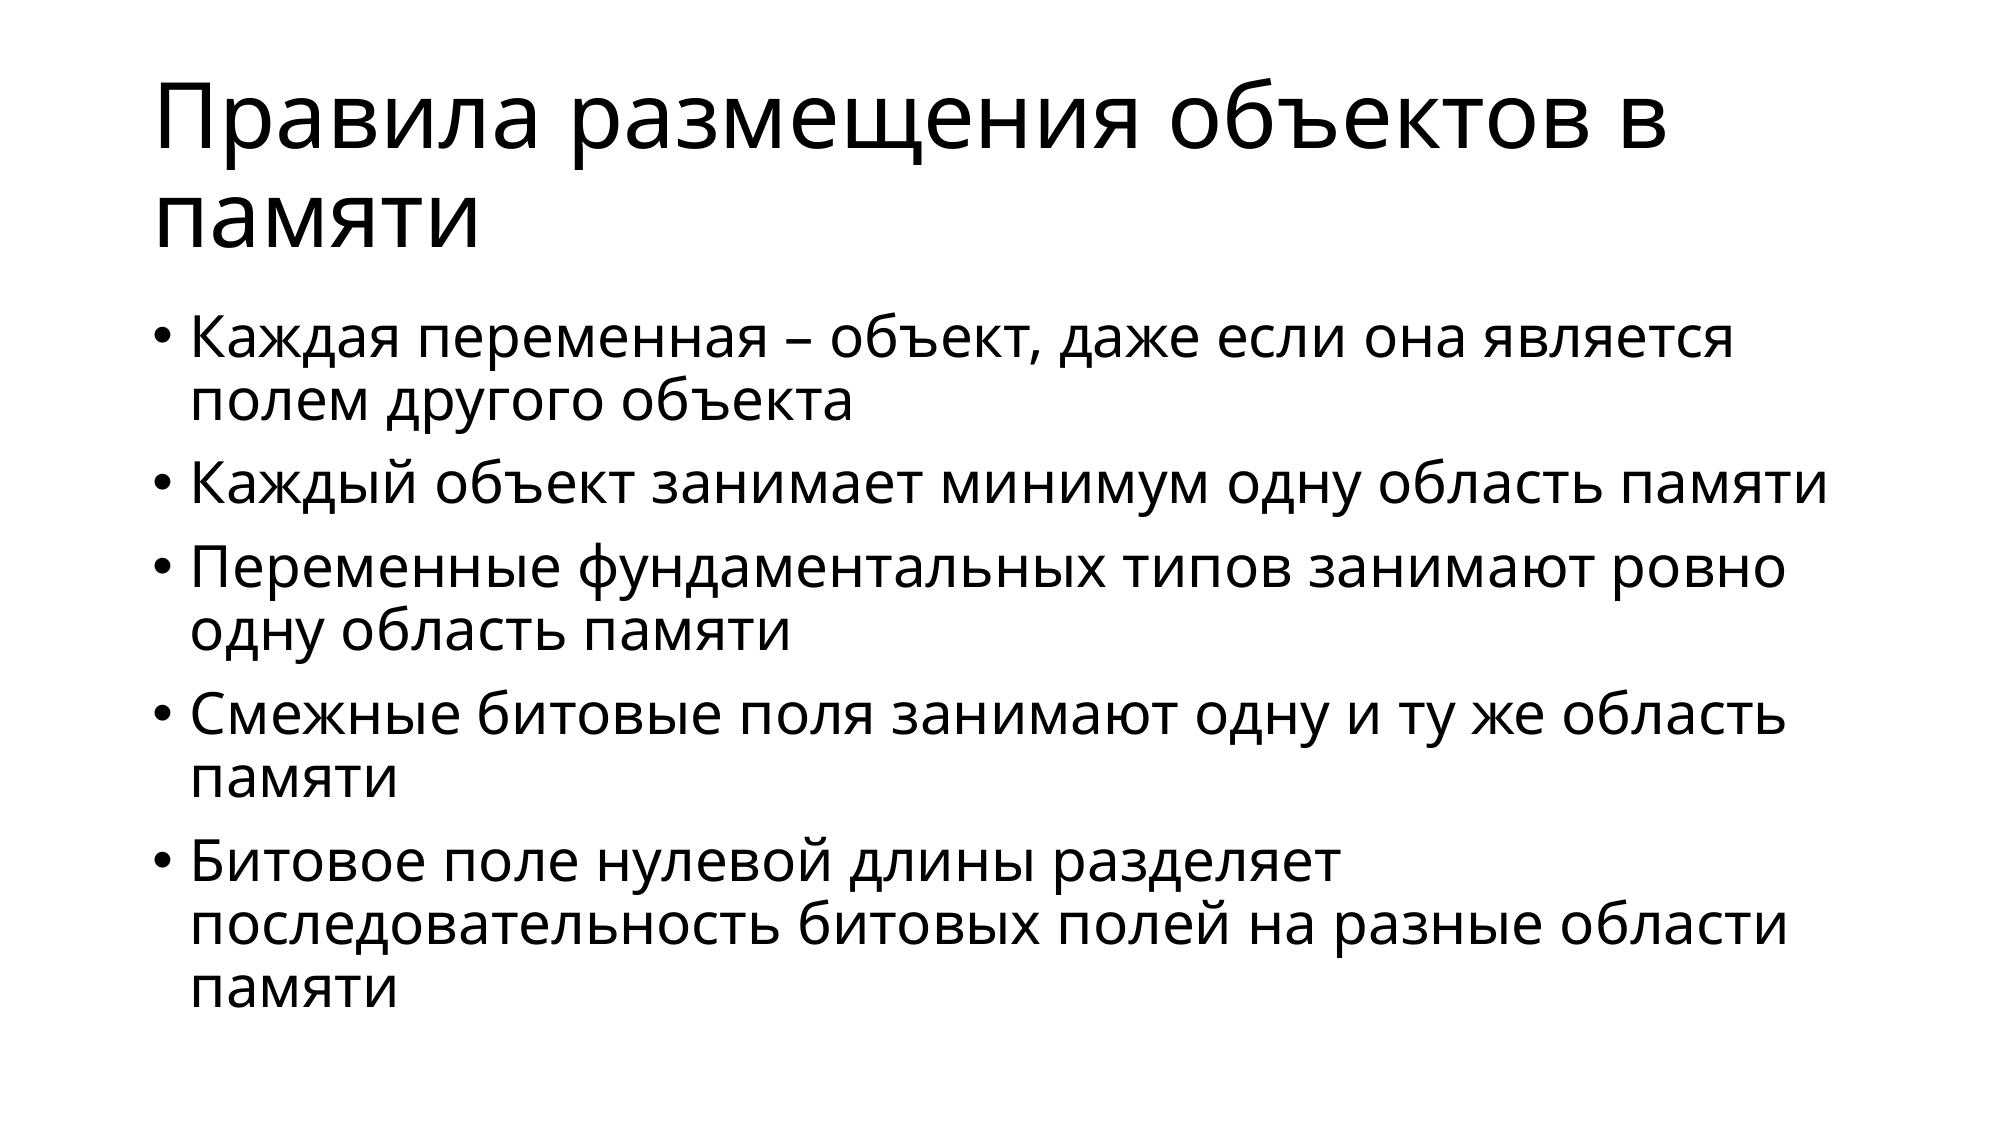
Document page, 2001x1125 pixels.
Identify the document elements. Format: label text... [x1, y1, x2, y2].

list Каждая переменная – объект, даже если она является полем другого объекта Каждый объект занимает минимум одну область памяти Переменные фундаментальных типов занимают ровно одну область памяти Смежные битовые поля занимают одну и ту же область памяти Битовое поле нулевой длины разделяет последовательность битовых полей на разные области памяти [137, 299, 1863, 1014]
title Правила размещения объектов в памяти [137, 59, 1863, 278]
